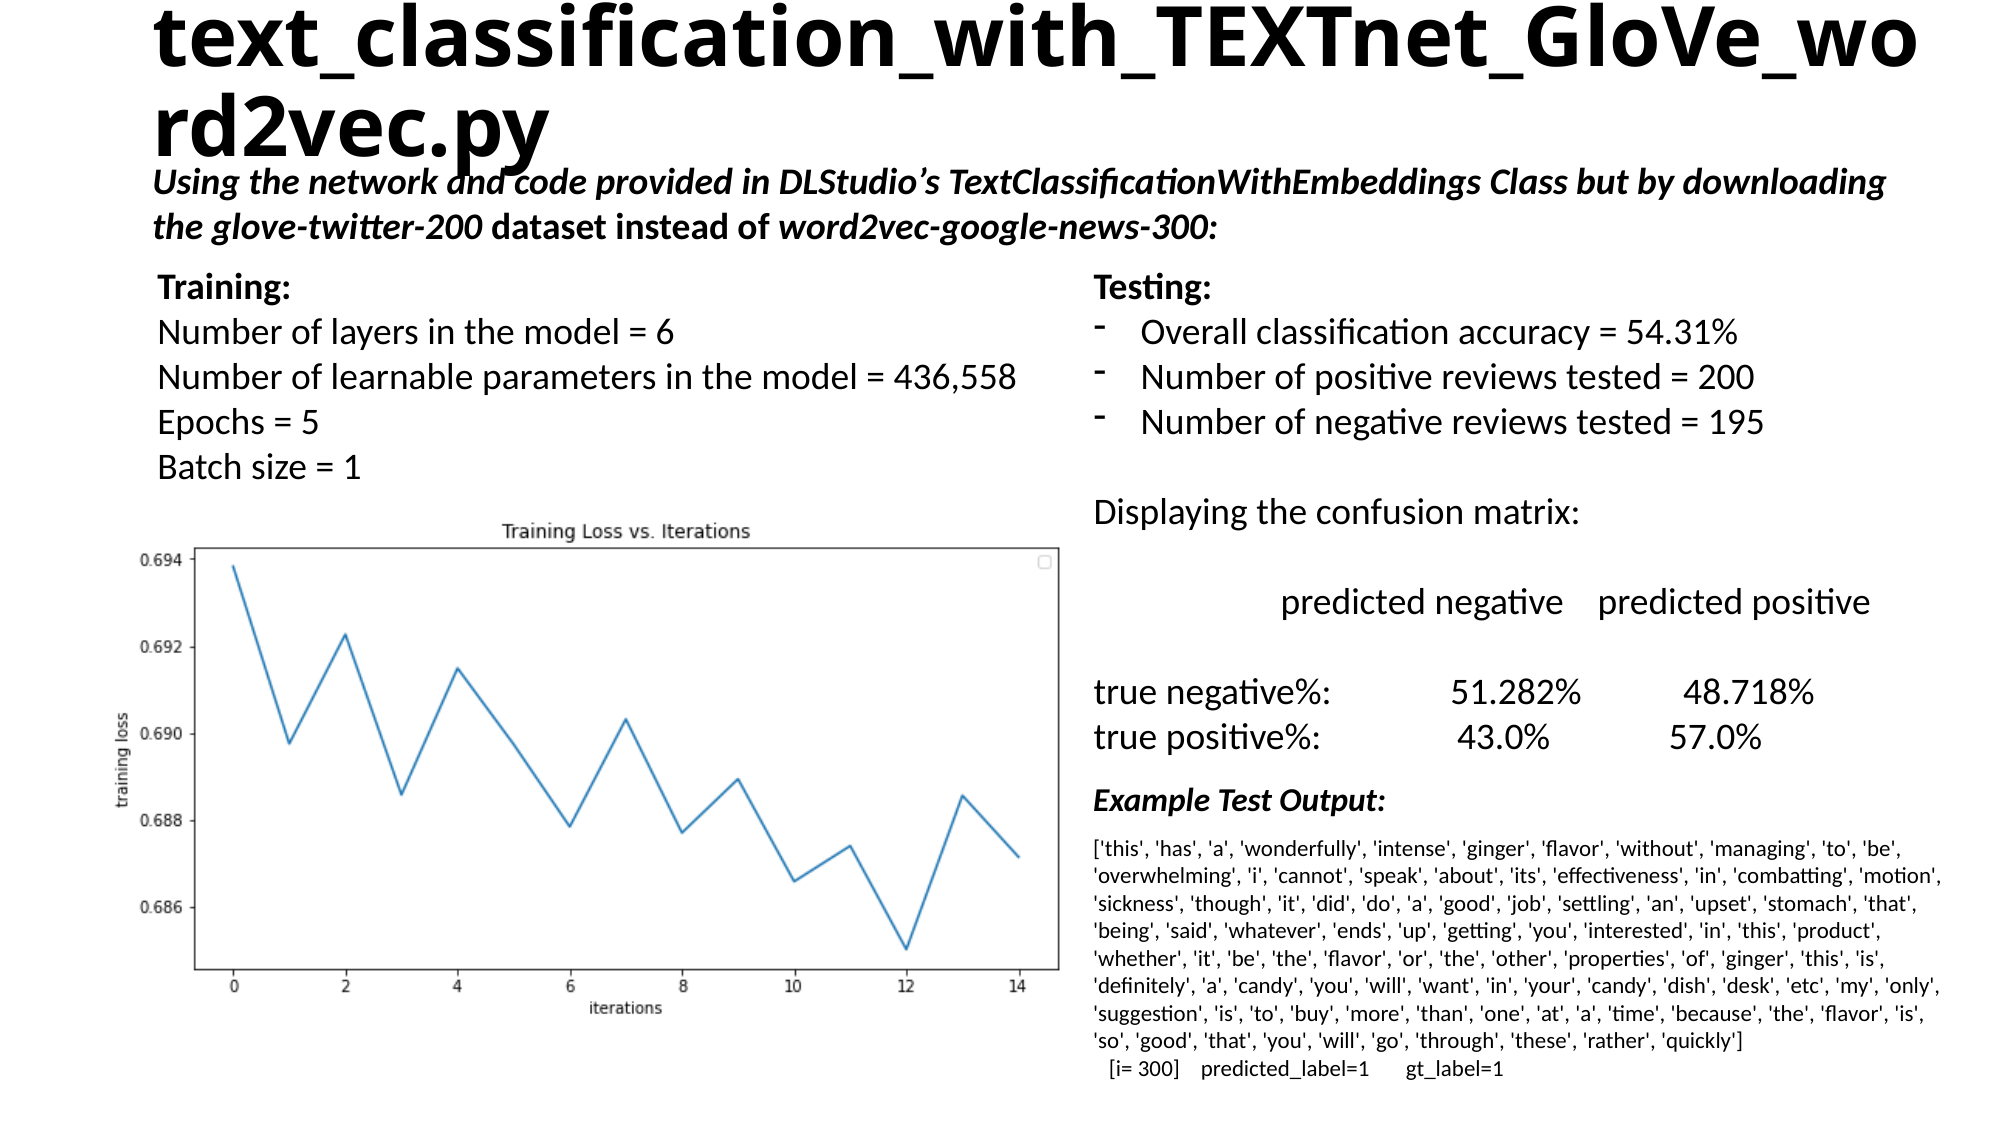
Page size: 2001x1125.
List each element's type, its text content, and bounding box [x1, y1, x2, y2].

text_box Using the network and code provided in DLStudio’s TextClassificationWithEmbeddings Class but by downloading the glove-twitter-200 dataset instead of word2vec-google-news-300: [137, 149, 1931, 255]
text_box Training: Number of layers in the model = 6 Number of learnable parameters in the model = 436,558 Epochs = 5 Batch size = 1 [142, 255, 1033, 495]
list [106, 512, 1069, 1028]
text_box Example Test Output: [1078, 770, 1441, 826]
title text_classification_with_TEXTnet_GloVe_word2vec.py [137, 0, 1946, 194]
text_box ['this', 'has', 'a', 'wonderfully', 'intense', 'ginger', 'flavor', 'without', 'managing', 'to', 'be', 'overwhelming', 'i', 'cannot', 'speak', 'about', 'its', 'effectiveness', 'in', 'combatting', 'motion', 'sickness', 'though', 'it', 'did', 'do', 'a', 'good', 'job', 'settling', 'an', 'upset', 'stomach', 'that', 'being', 'said', 'whatever', 'ends', 'up', 'getting', 'you', 'interested', 'in', 'this', 'product', 'whether', 'it', 'be', 'the', 'flavor', 'or', 'the', 'other', 'properties', 'of', 'ginger', 'this', 'is', 'definitely', 'a', 'candy', 'you', 'will', 'want', 'in', 'your', 'candy', 'dish', 'desk', 'etc', 'my', 'only', 'suggestion', 'is', 'to', 'buy', 'more', 'than', 'one', 'at', 'a', 'time', 'because', 'the', 'flavor', 'is', 'so', 'good', 'that', 'you', 'will', 'go', 'through', 'these', 'rather', 'quickly'] [i= 300] predicted_label=1 gt_label=1 [1078, 826, 1974, 1088]
text_box Testing: Overall classification accuracy = 54.31% Number of positive reviews tested = 200 Number of negative reviews tested = 195 Displaying the confusion matrix: predicted negative predicted positive true negative%: 51.282% 48.718% true positive%: 43.0% 57.0% [1078, 255, 1887, 765]
